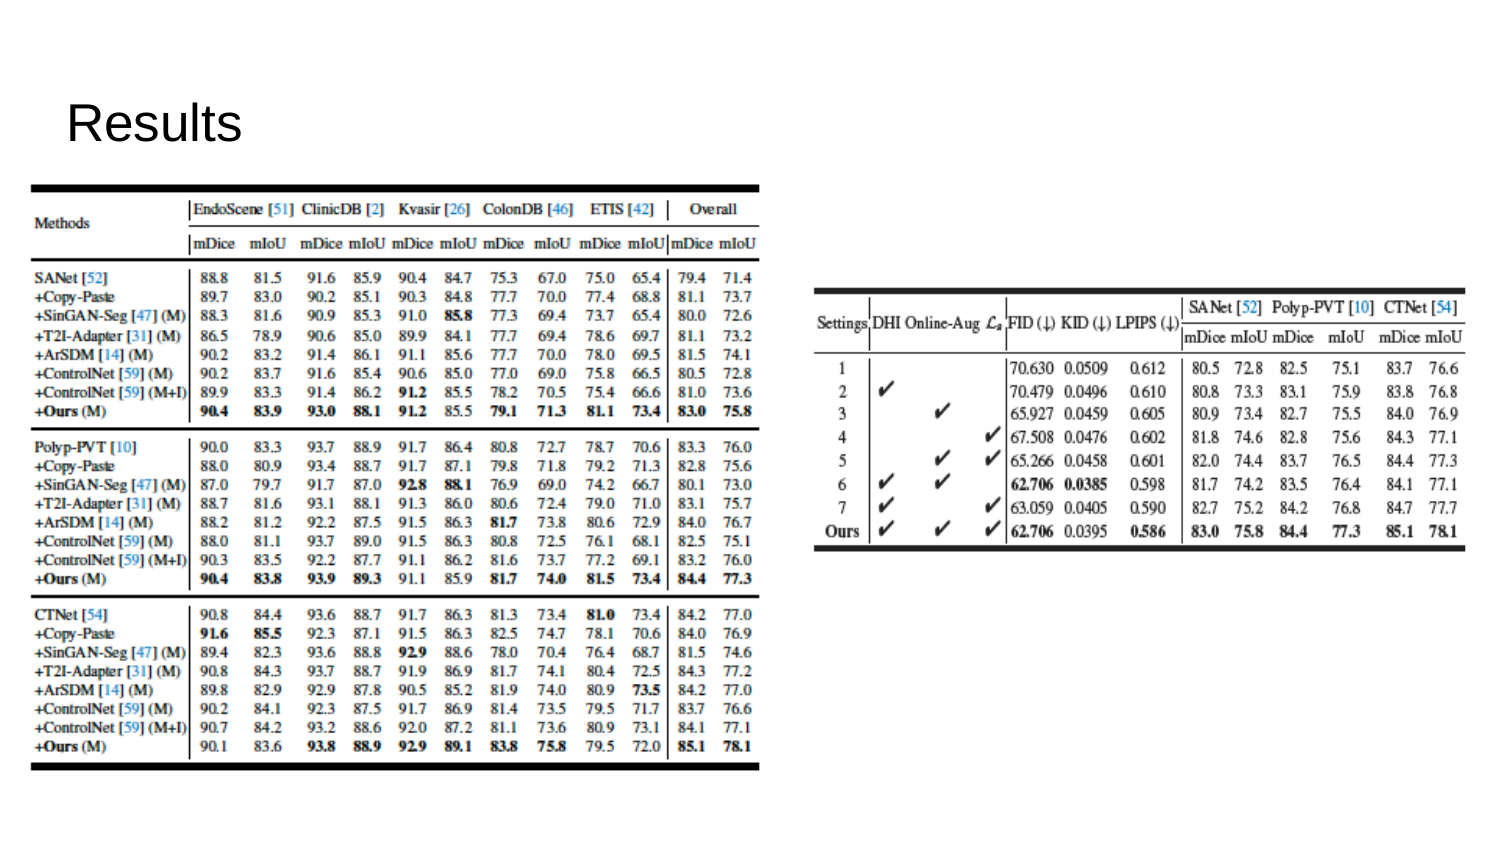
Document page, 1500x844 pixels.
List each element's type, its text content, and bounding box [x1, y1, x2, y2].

title Results [51, 72, 1449, 167]
picture [0, 166, 1500, 802]
